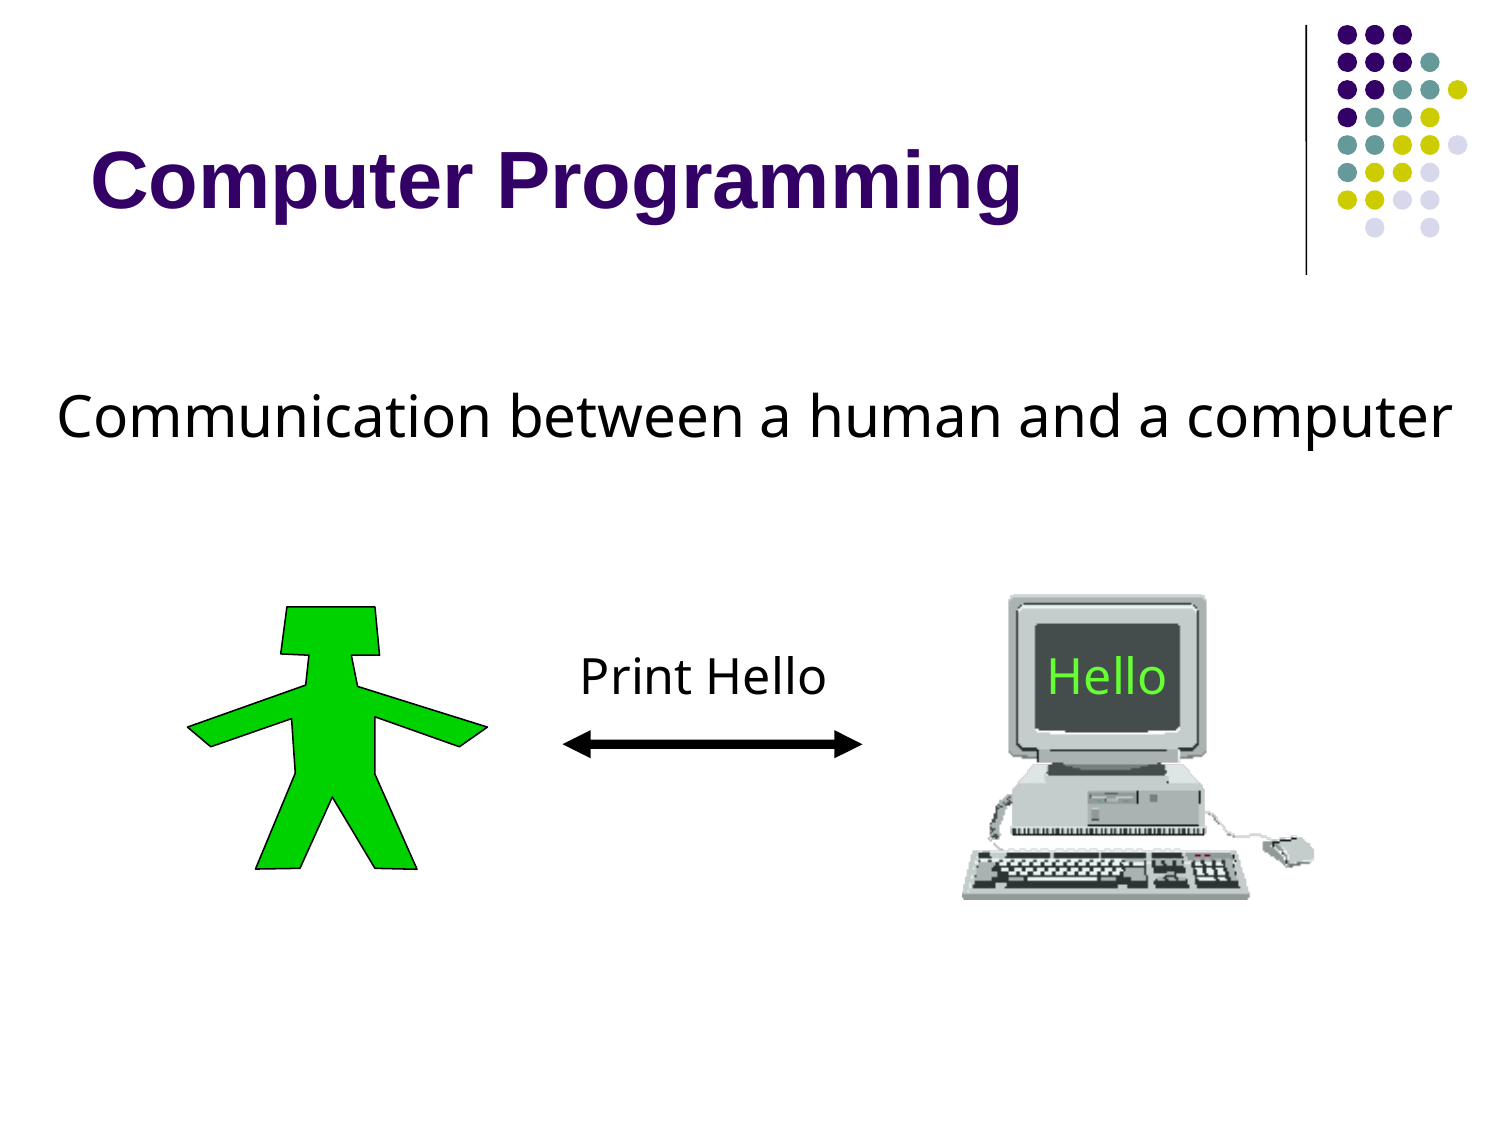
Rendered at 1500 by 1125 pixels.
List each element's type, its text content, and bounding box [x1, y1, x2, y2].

text_box [187, 606, 488, 870]
text_box Communication between a human and a computer [42, 371, 1469, 457]
text_box Print Hello [565, 637, 843, 713]
title Computer Programming [75, 20, 1313, 233]
picture [962, 594, 1316, 901]
text_box [562, 738, 863, 751]
